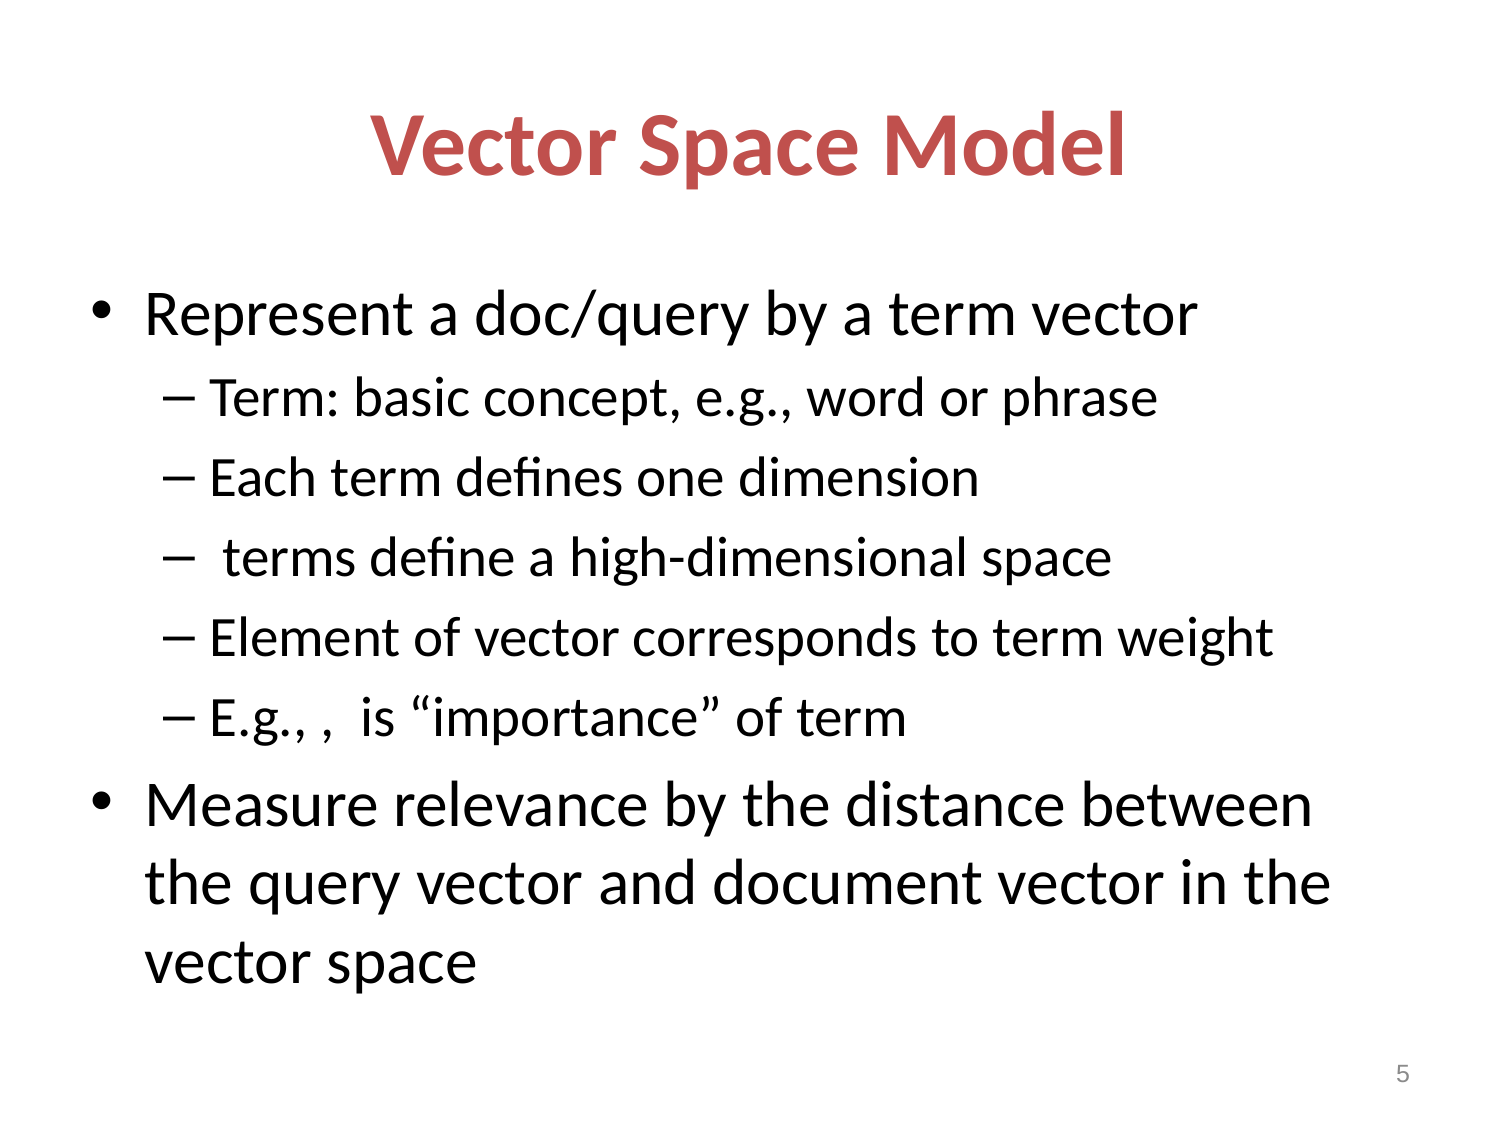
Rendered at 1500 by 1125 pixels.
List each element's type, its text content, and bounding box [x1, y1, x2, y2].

title Vector Space Model [75, 45, 1425, 233]
slide_number 5 [1074, 1042, 1425, 1103]
